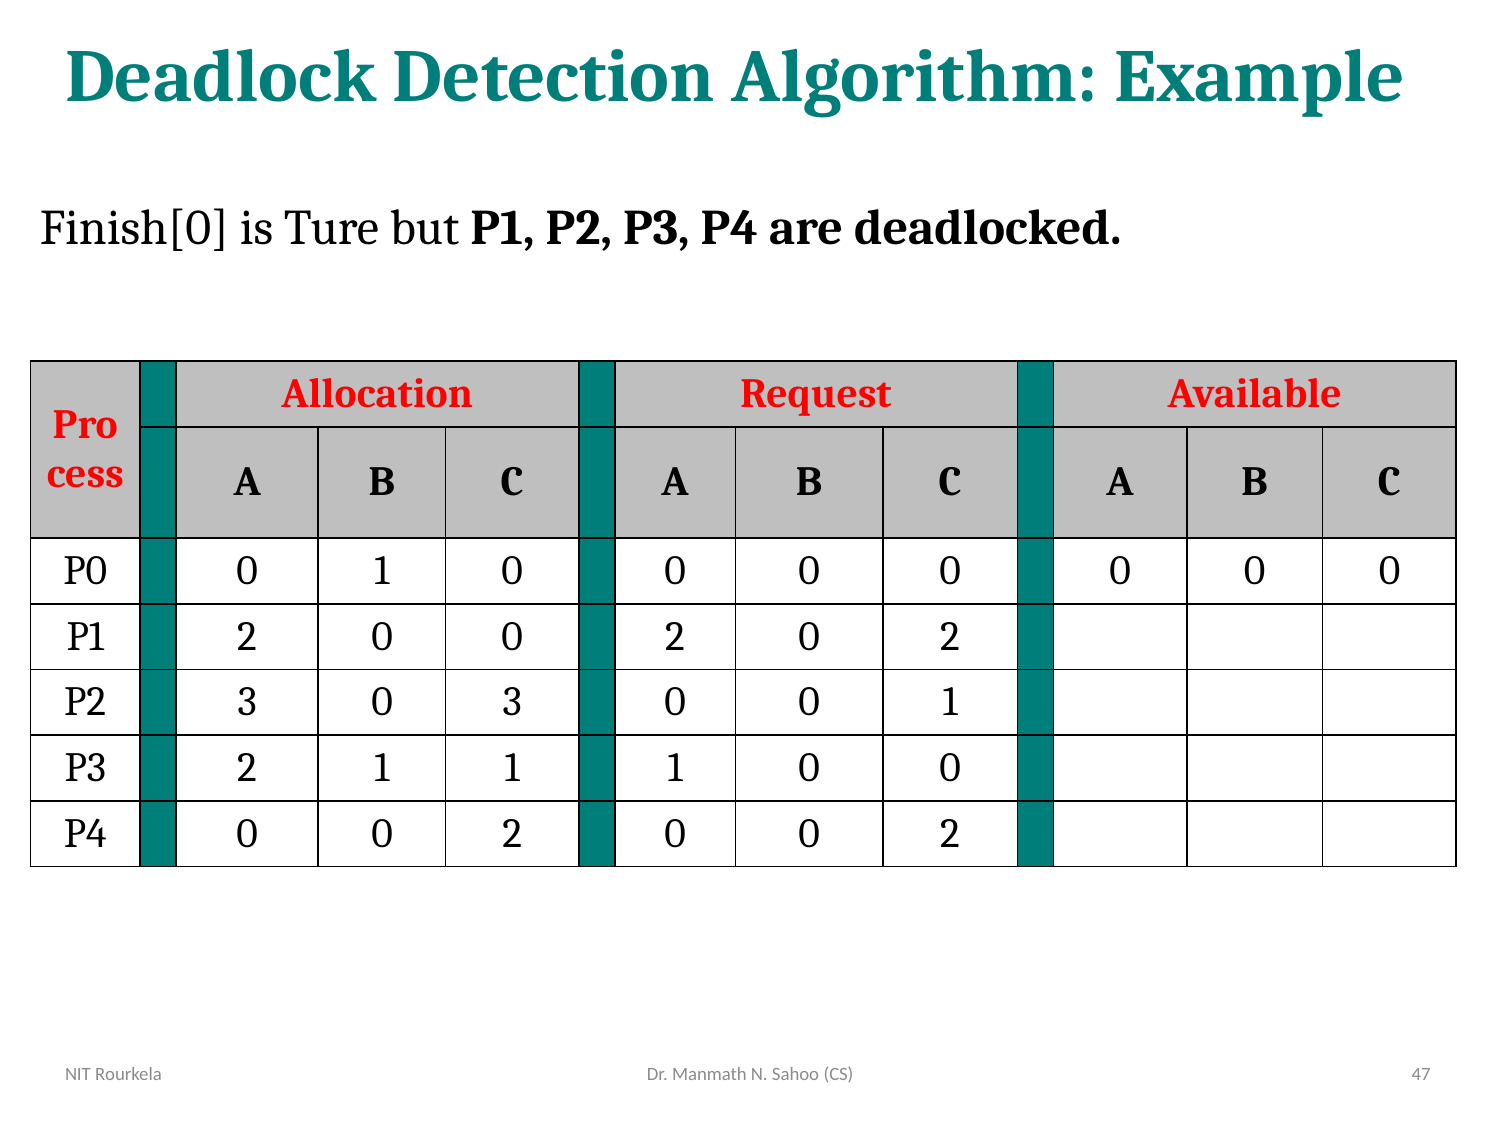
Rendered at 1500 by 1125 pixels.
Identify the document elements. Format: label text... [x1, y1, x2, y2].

table_cell [580, 605, 614, 669]
table_cell 0 [736, 605, 882, 669]
table_cell 0 [319, 802, 445, 866]
table_cell A [177, 428, 317, 537]
table_cell 1 [884, 670, 1017, 734]
table_cell [141, 670, 175, 734]
table_header [580, 362, 614, 426]
table_cell 0 [446, 605, 578, 669]
table_cell [1188, 736, 1322, 800]
table_cell [1018, 736, 1053, 800]
table_cell P4 [31, 802, 139, 866]
table_cell [1018, 539, 1053, 603]
table_cell [141, 736, 175, 800]
table_cell 2 [446, 802, 578, 866]
table_cell 1 [319, 539, 445, 603]
table_cell 1 [319, 736, 445, 800]
table_cell P3 [31, 736, 139, 800]
table_cell 0 [1054, 539, 1186, 603]
footer Dr. Manmath N. Sahoo (CS) [496, 1042, 1004, 1103]
table_cell [1018, 428, 1053, 537]
table_header Process [31, 362, 139, 537]
table_cell [580, 802, 614, 866]
table_cell [141, 605, 175, 669]
table_cell [1054, 736, 1186, 800]
table_cell [1018, 605, 1053, 669]
table_cell [1323, 802, 1455, 866]
table_cell [141, 539, 175, 603]
table_cell 0 [1323, 539, 1455, 603]
table_cell [1018, 670, 1053, 734]
slide_number 47 [1089, 1042, 1446, 1103]
table_cell 3 [177, 670, 317, 734]
table_header Available [1054, 362, 1455, 426]
table_cell P1 [31, 605, 139, 669]
table_cell [1323, 736, 1455, 800]
table_cell 0 [736, 736, 882, 800]
table_cell 0 [319, 605, 445, 669]
table_header Allocation [177, 362, 578, 426]
table_cell C [884, 428, 1017, 537]
table_cell [580, 539, 614, 603]
table_cell 1 [446, 736, 578, 800]
table_cell 0 [446, 539, 578, 603]
table_cell [1054, 802, 1186, 866]
table_cell 2 [177, 736, 317, 800]
table_cell [1188, 802, 1322, 866]
table_cell 0 [616, 670, 735, 734]
table_cell 0 [616, 802, 735, 866]
table_cell [141, 428, 175, 537]
table_header [141, 362, 175, 426]
text_box Finish[0] is Ture but P1, P2, P3, P4 are deadlocked. [24, 186, 1475, 262]
table_cell 0 [736, 670, 882, 734]
title Deadlock Detection Algorithm: Example [50, 5, 1446, 149]
table_cell [1323, 670, 1455, 734]
table_cell C [1323, 428, 1455, 537]
table_cell C [446, 428, 578, 537]
table_cell [1188, 605, 1322, 669]
table_cell 2 [884, 605, 1017, 669]
table_cell 0 [319, 670, 445, 734]
table_cell [1323, 605, 1455, 669]
table_cell 0 [884, 736, 1017, 800]
table_cell [1054, 605, 1186, 669]
table_cell 2 [177, 605, 317, 669]
table_cell [580, 736, 614, 800]
table_cell 3 [446, 670, 578, 734]
table_cell P0 [31, 539, 139, 603]
table_cell 0 [736, 539, 882, 603]
table_cell B [1188, 428, 1322, 537]
table_cell 0 [616, 539, 735, 603]
table_cell B [319, 428, 445, 537]
table_cell 0 [177, 802, 317, 866]
table_cell [1018, 802, 1053, 866]
table_cell [580, 670, 614, 734]
table_cell [1188, 670, 1322, 734]
table_cell 2 [616, 605, 735, 669]
table_cell 0 [884, 539, 1017, 603]
table_cell B [736, 428, 882, 537]
table_cell 0 [736, 802, 882, 866]
table_cell A [616, 428, 735, 537]
table_header Request [616, 362, 1017, 426]
table_header [1018, 362, 1053, 426]
table_cell [141, 802, 175, 866]
table_cell 0 [177, 539, 317, 603]
slide_number NIT Rourkela [50, 1042, 441, 1103]
table_cell 2 [884, 802, 1017, 866]
table_cell A [1054, 428, 1186, 537]
table_cell [580, 428, 614, 537]
table_cell 1 [616, 736, 735, 800]
table_cell P2 [31, 670, 139, 734]
table_cell [1054, 670, 1186, 734]
table_cell 0 [1188, 539, 1322, 603]
